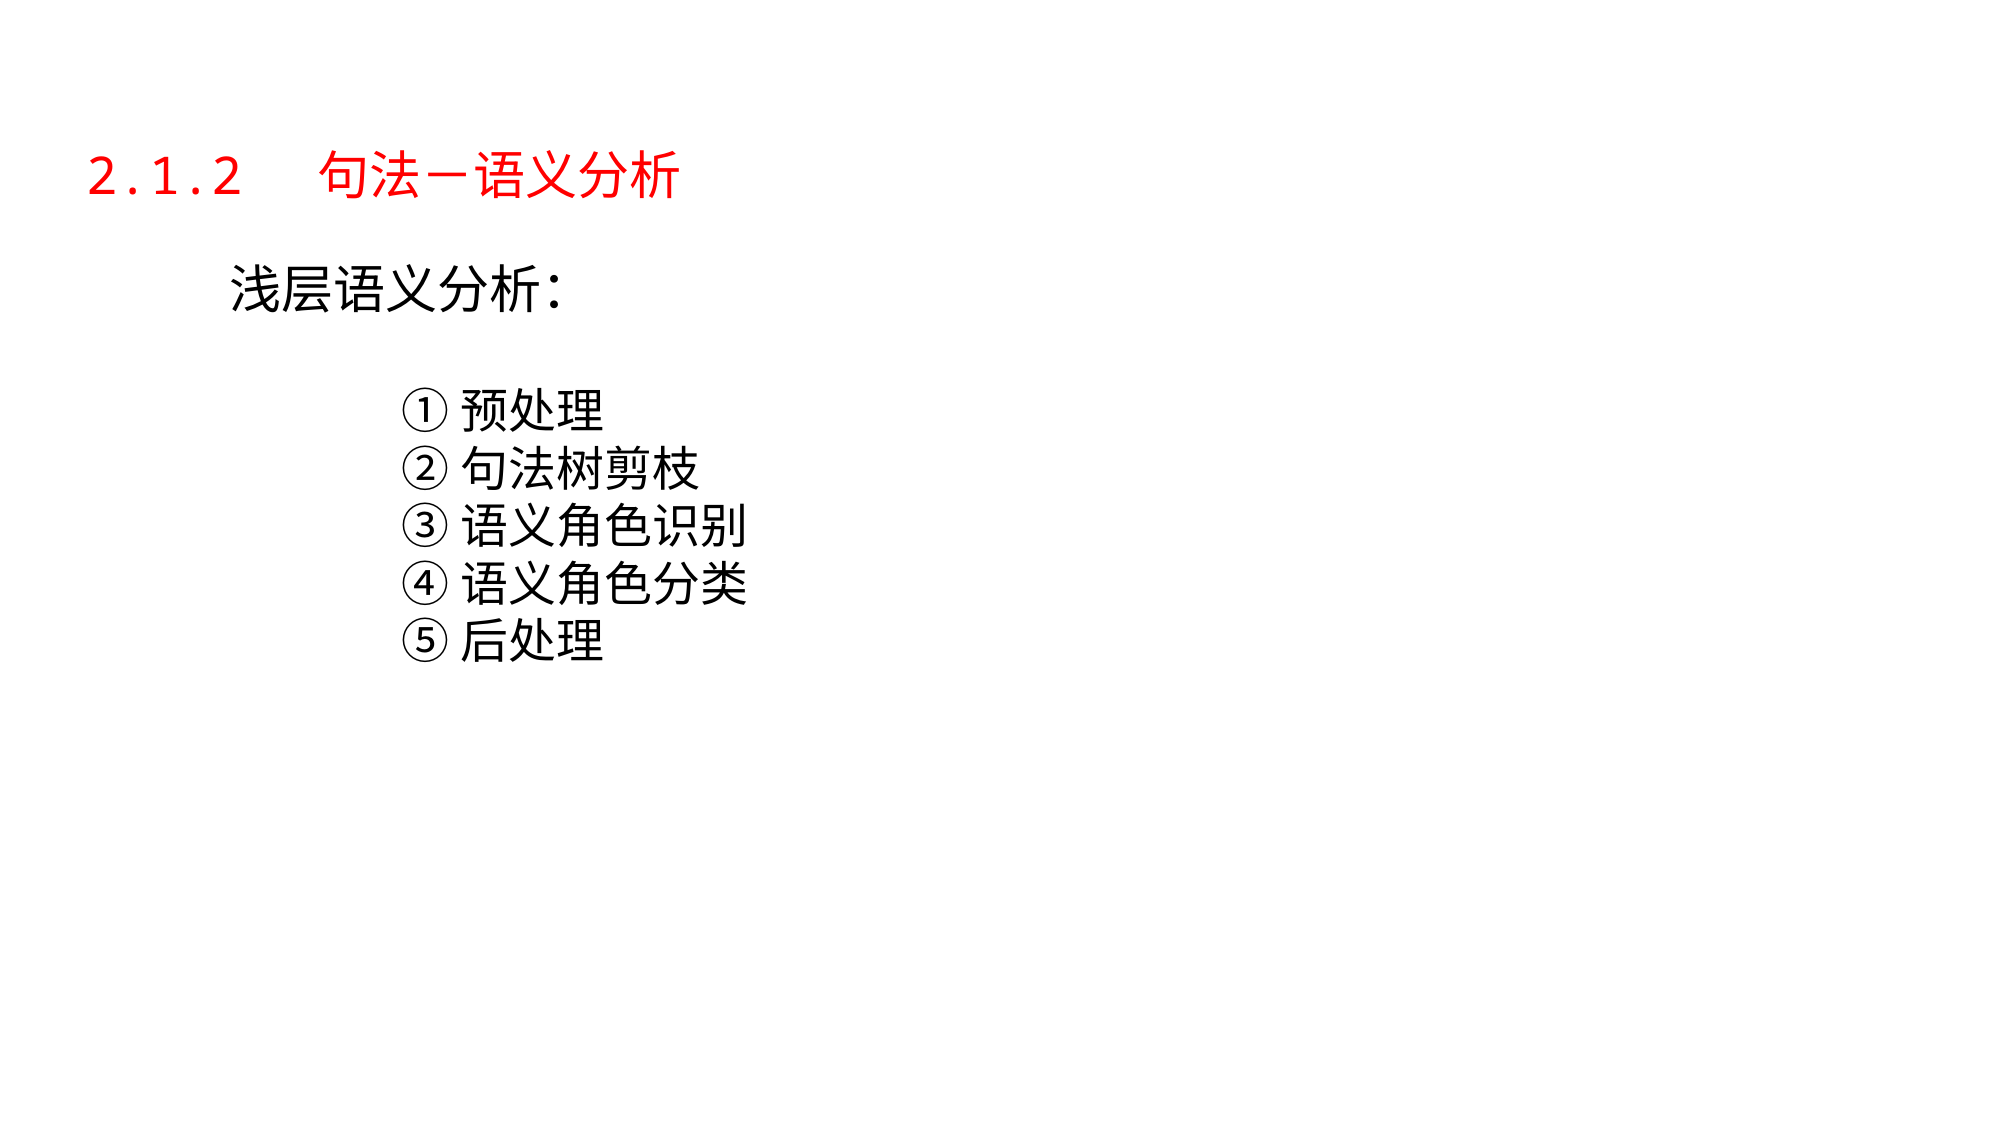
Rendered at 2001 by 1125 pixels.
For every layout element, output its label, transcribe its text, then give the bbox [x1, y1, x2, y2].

text_box 2.1.2 句法－语义分析 [71, 135, 697, 205]
text_box 浅层语义分析： ①预处理 ②句法树剪枝 ③语义角色识别 ④语义角色分类 ⑤后处理 [214, 248, 855, 721]
